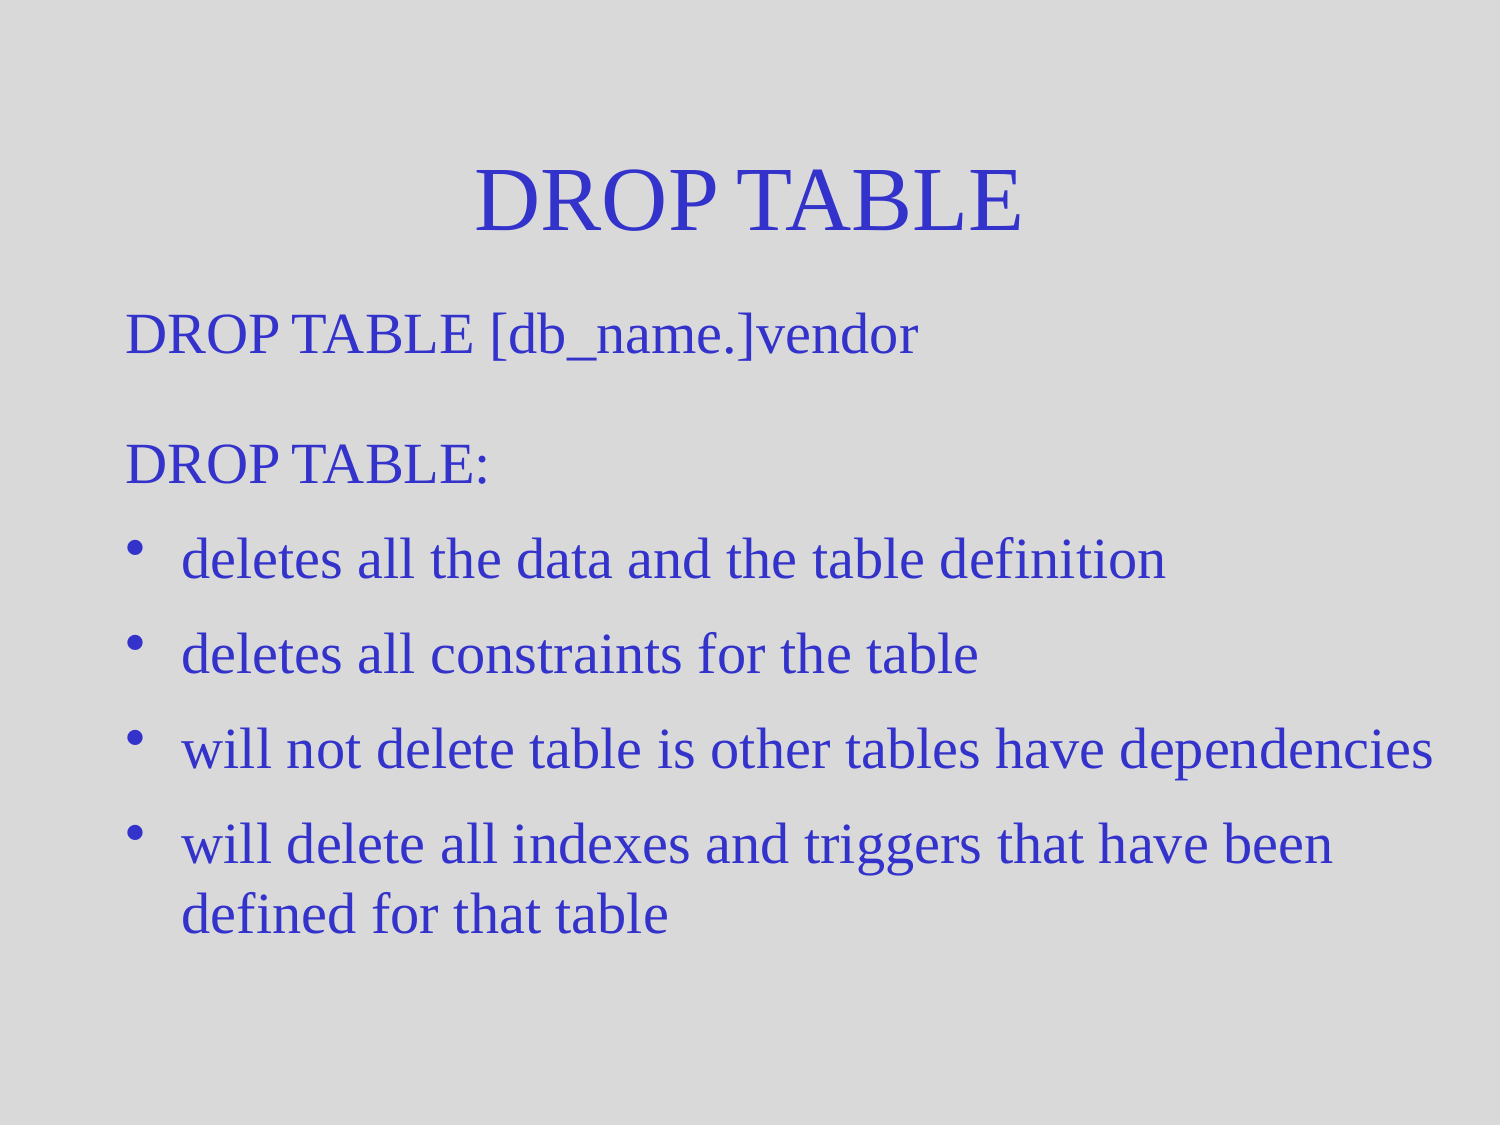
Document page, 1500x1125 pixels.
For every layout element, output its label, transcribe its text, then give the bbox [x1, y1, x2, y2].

title DROP TABLE [112, 99, 1388, 287]
list DROP TABLE [db_name.]vendor DROP TABLE: deletes all the data and the table definition deletes all constraints for the table will not delete table is other tables have dependencies will delete all indexes and triggers that have been defined for that table [110, 287, 1500, 963]
